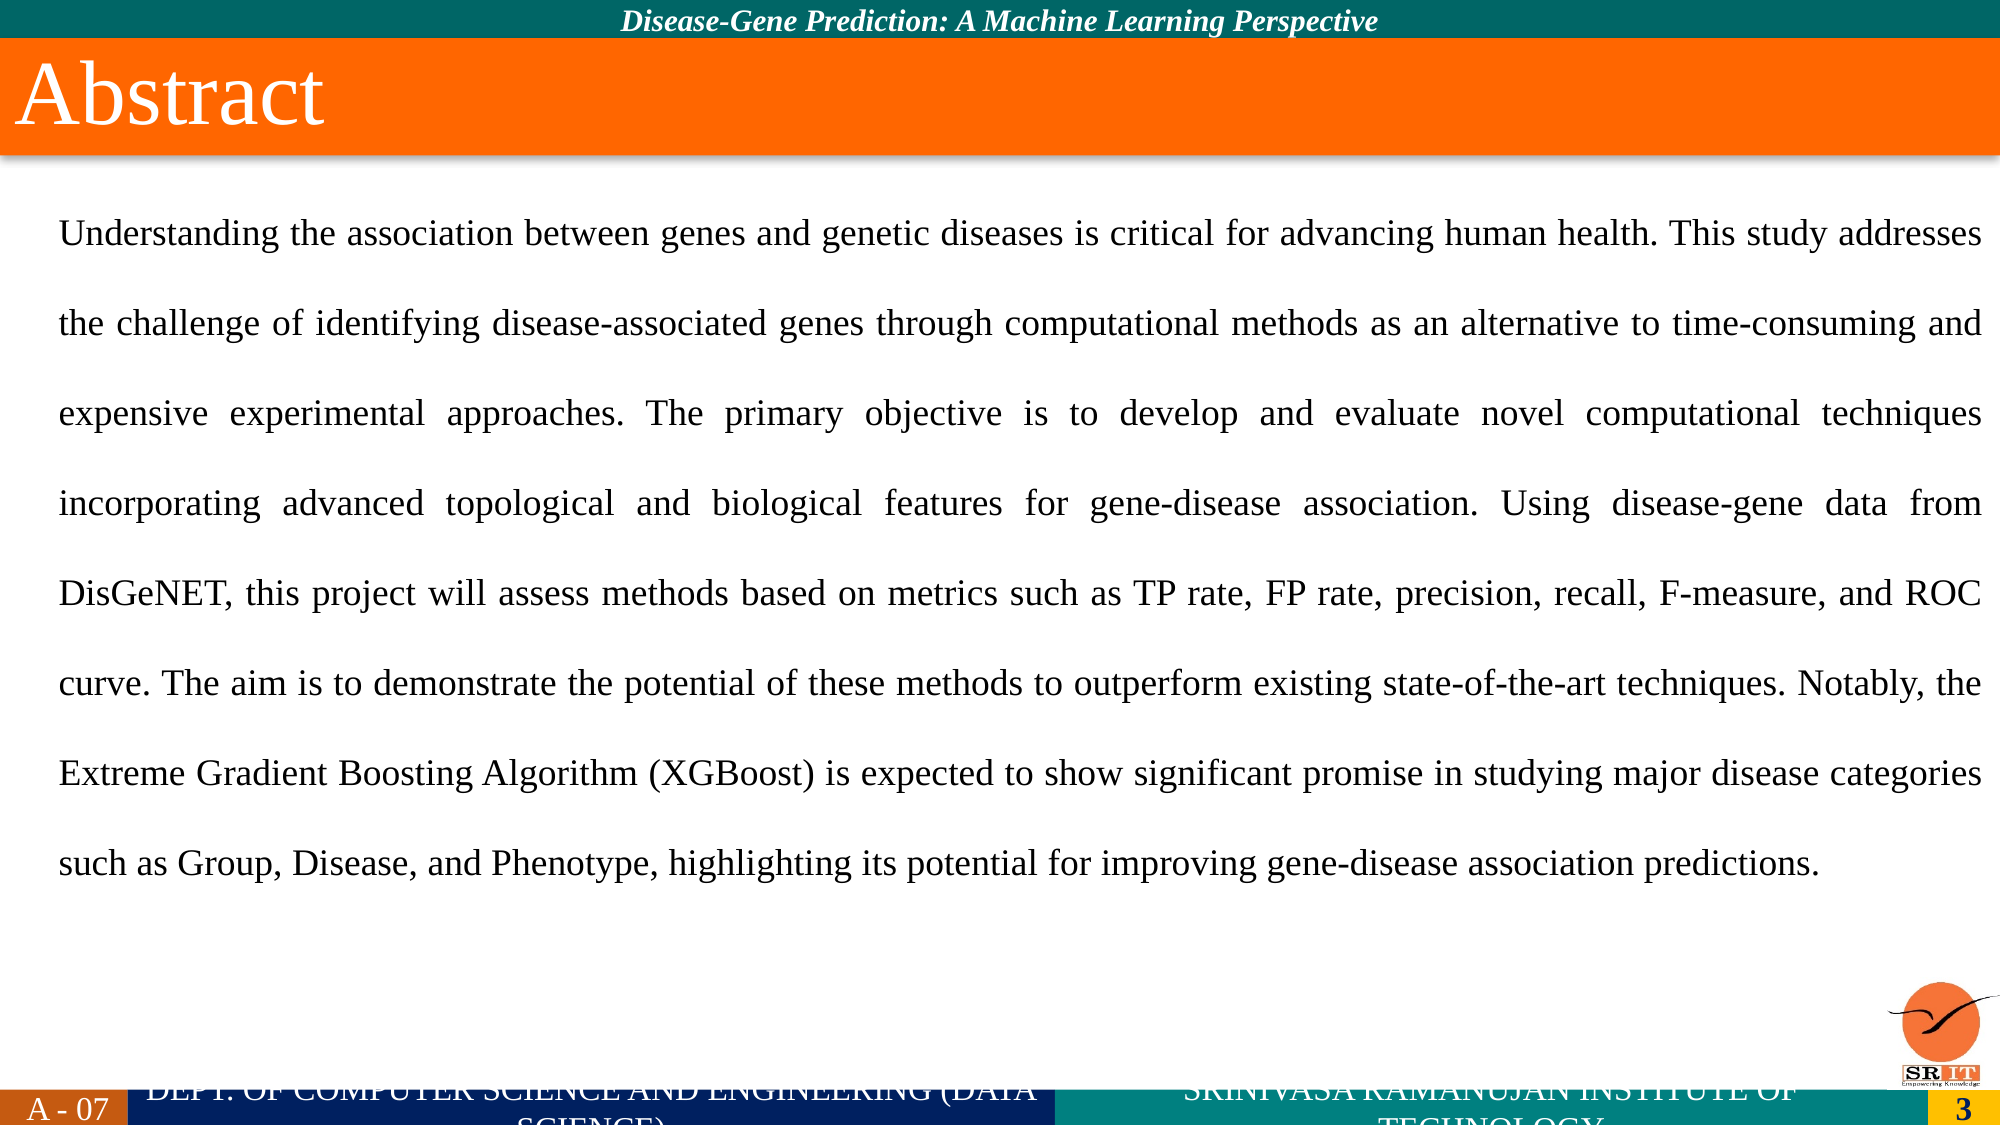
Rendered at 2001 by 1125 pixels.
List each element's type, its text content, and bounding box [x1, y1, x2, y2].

list Understanding the association between genes and genetic diseases is critical for advancing human health. This study addresses the challenge of identifying disease-associated genes through computational methods as an alternative to time-consuming and expensive experimental approaches. The primary objective is to develop and evaluate novel computational techniques incorporating advanced topological and biological features for gene-disease association. Using disease-gene data from DisGeNET, this project will assess methods based on metrics such as TP rate, FP rate, precision, recall, F-measure, and ROC curve. The aim is to demonstrate the potential of these methods to outperform existing state-of-the-art techniques. Notably, the Extreme Gradient Boosting Algorithm (XGBoost) is expected to show significant promise in studying major disease categories such as Group, Disease, and Phenotype, highlighting its potential for improving gene-disease association predictions. [0, 155, 2000, 1041]
picture [1887, 1041, 2000, 1090]
title Abstract [0, 38, 2000, 155]
